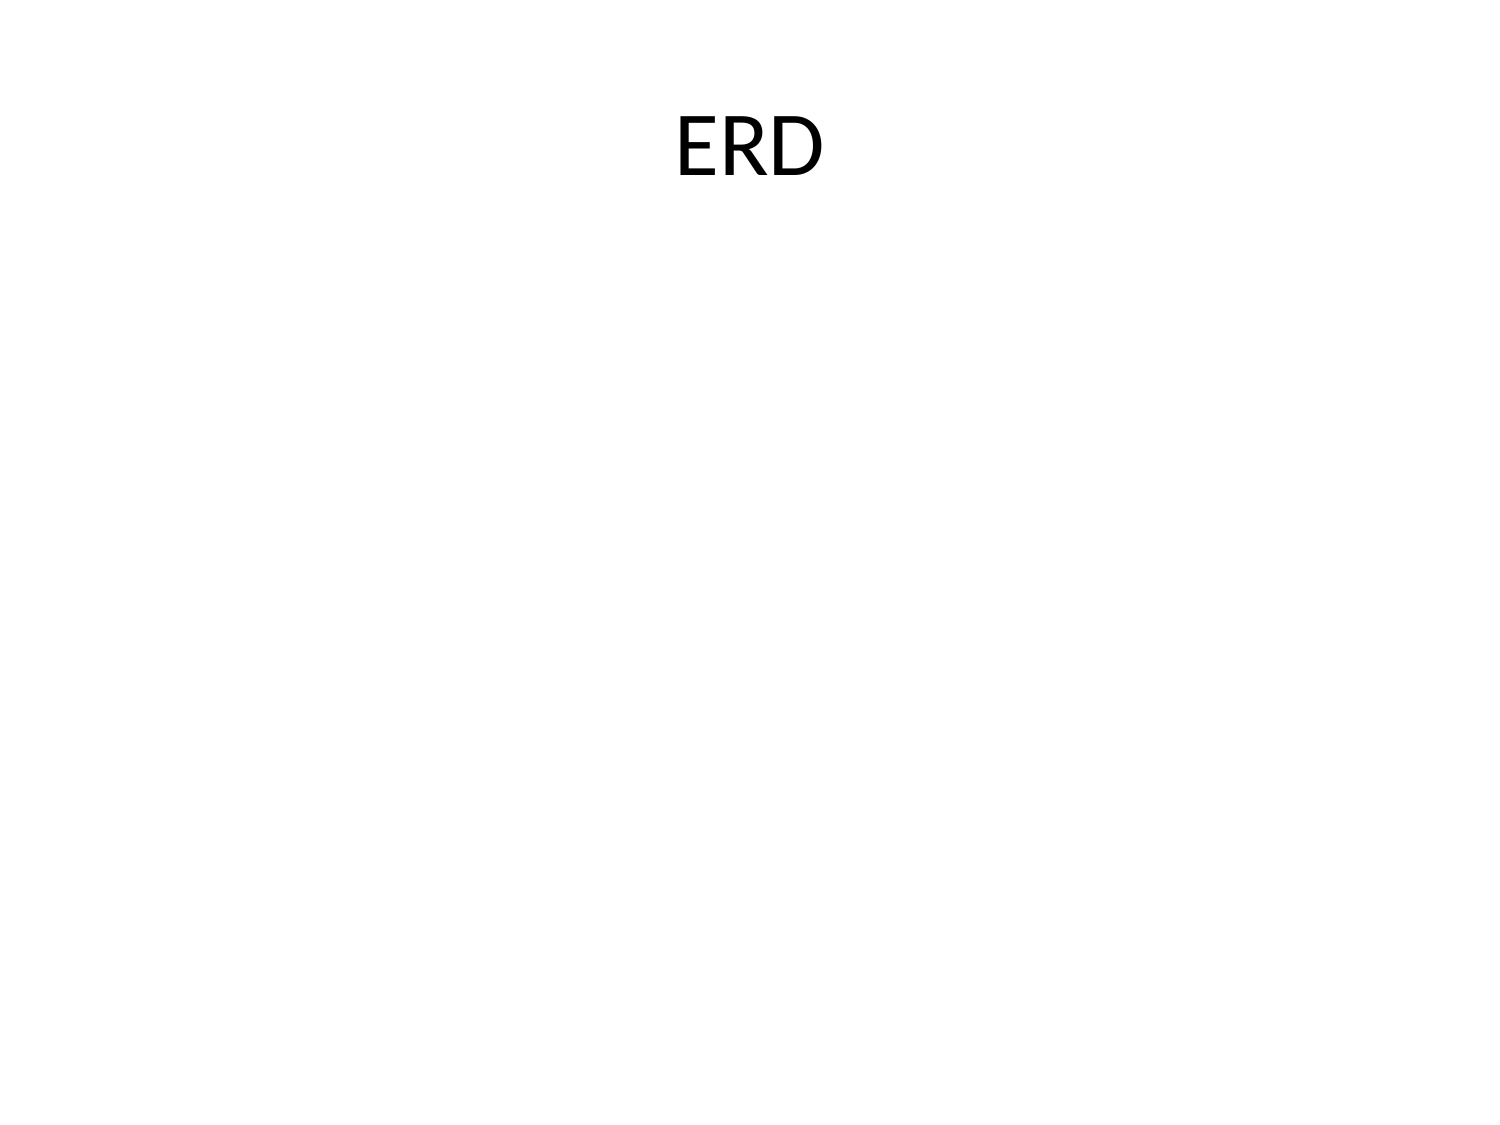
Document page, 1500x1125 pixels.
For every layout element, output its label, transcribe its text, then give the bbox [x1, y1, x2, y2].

title ERD [75, 45, 1425, 233]
